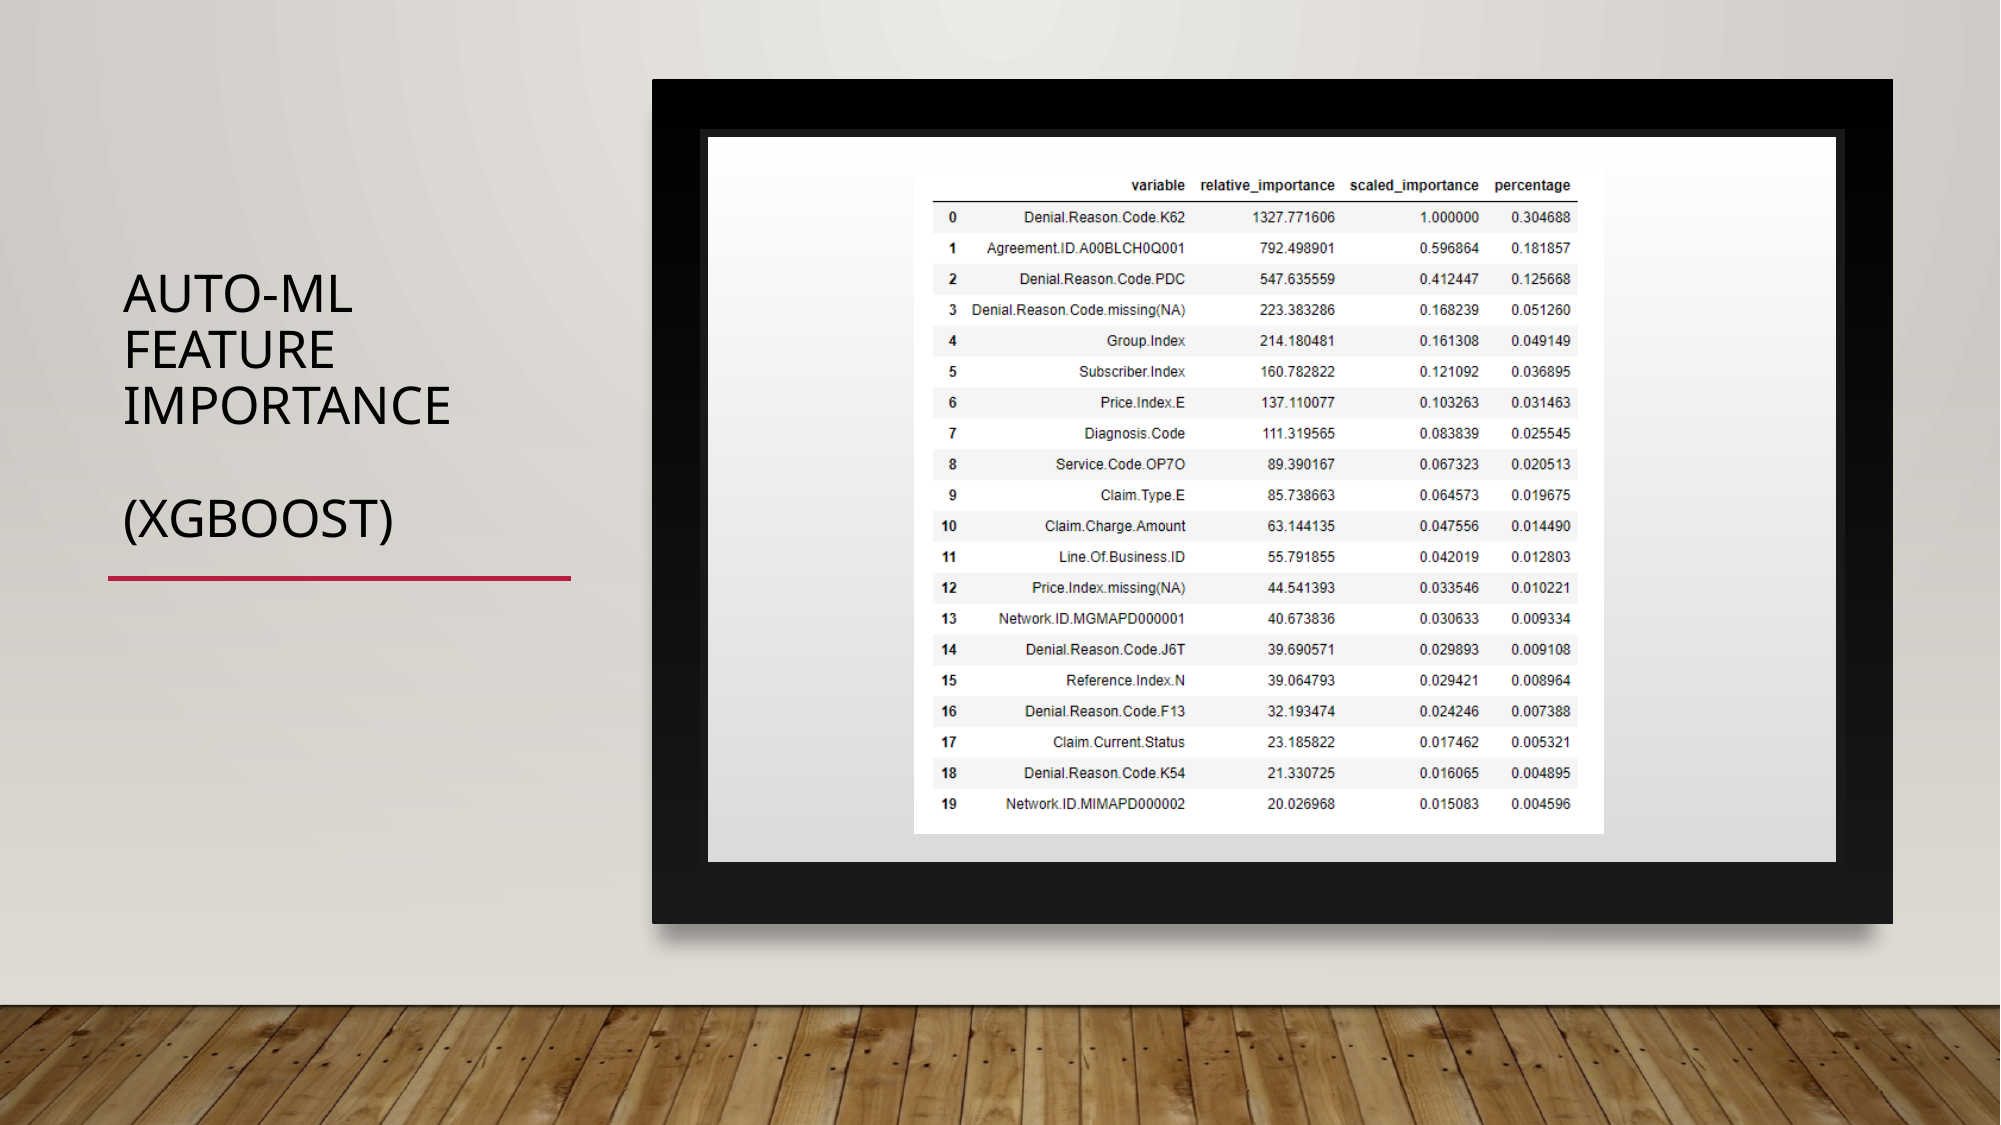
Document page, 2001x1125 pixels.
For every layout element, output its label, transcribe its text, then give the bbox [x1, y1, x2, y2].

picture [0, 1006, 2000, 1125]
text_box [0, 330, 2000, 1004]
picture [914, 168, 1604, 835]
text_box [652, 78, 1894, 924]
text_box [0, 0, 2000, 330]
title Auto-ML Feature Importance (XgbOOST) [108, 241, 572, 549]
